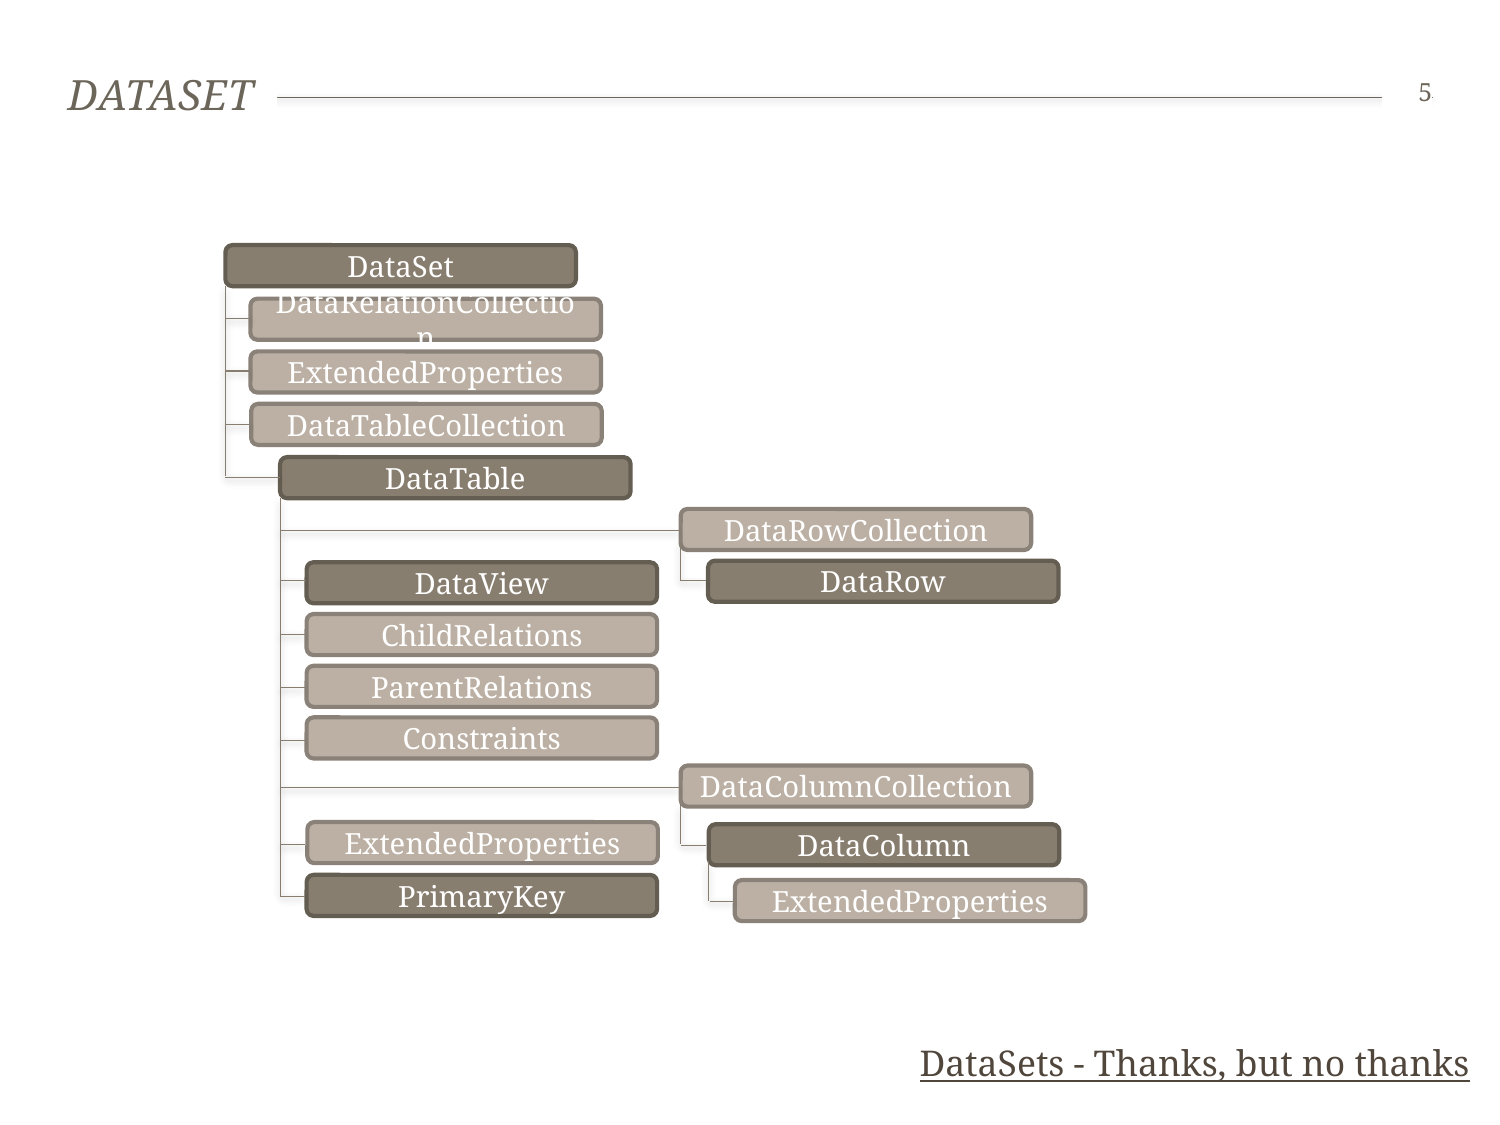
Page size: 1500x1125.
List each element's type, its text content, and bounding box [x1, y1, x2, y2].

text_box ExtendedProperties [248, 349, 604, 395]
title DataSet [52, 68, 278, 120]
text_box ChildRelations [304, 611, 660, 658]
text_box DataRowCollection [678, 506, 1034, 553]
text_box DataRow [705, 558, 1061, 604]
text_box ExtendedProperties [732, 877, 1088, 924]
text_box DataTable [277, 454, 633, 501]
text_box DataRelationCollection [248, 296, 604, 342]
text_box ExtendedProperties [305, 819, 660, 866]
text_box PrimaryKey [304, 872, 660, 919]
text_box Constraints [304, 715, 660, 761]
text_box DataView [304, 560, 660, 606]
text_box DataColumnCollection [678, 763, 1034, 809]
text_box DataColumn [706, 822, 1062, 868]
text_box DataSets - Thanks, but no thanks [904, 1033, 1485, 1097]
text_box ParentRelations [304, 663, 660, 709]
text_box DataSet [223, 242, 579, 289]
text_box DataTableCollection [249, 401, 604, 448]
slide_number 5 [1381, 70, 1433, 117]
